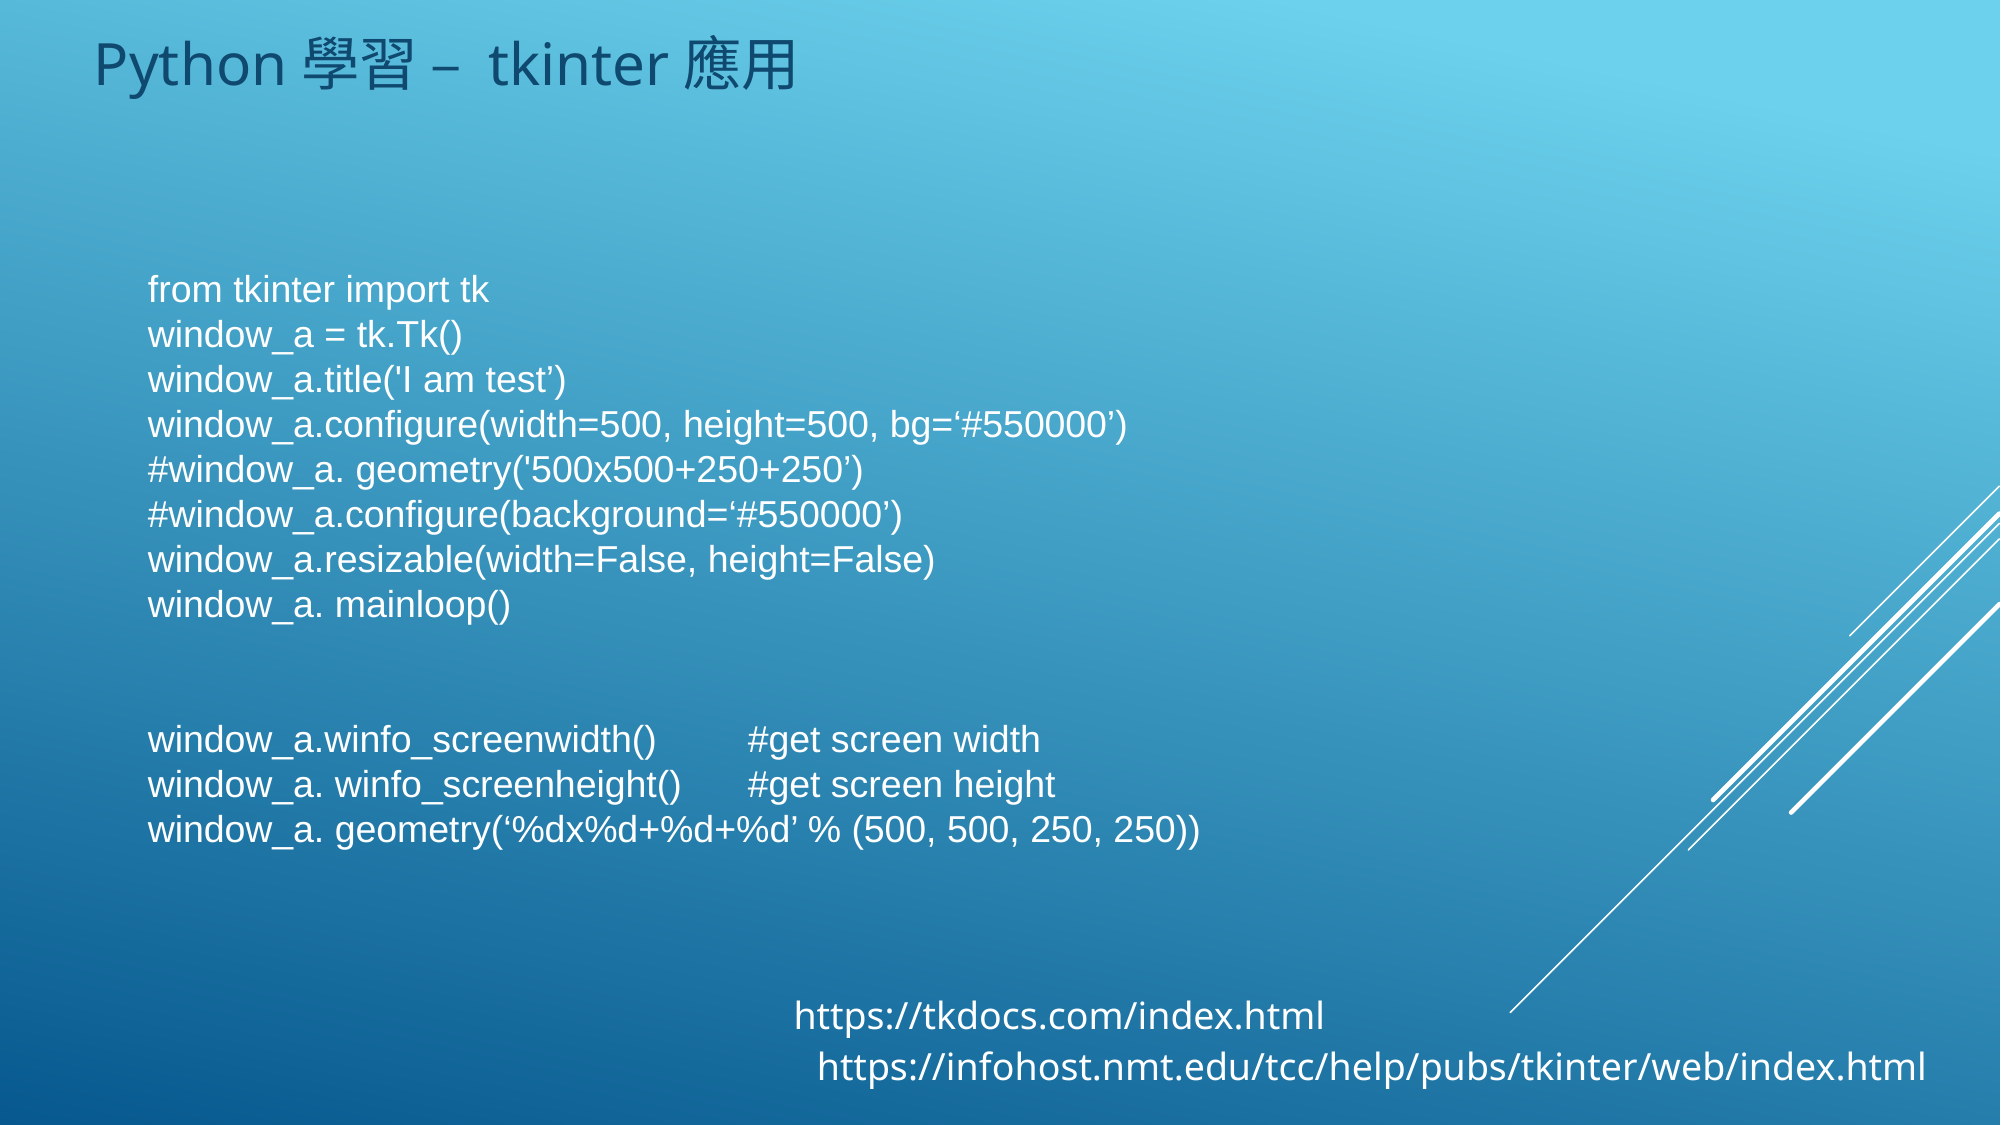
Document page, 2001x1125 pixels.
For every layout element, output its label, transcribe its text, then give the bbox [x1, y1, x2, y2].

list Python學習 – tkinter應用 [78, 19, 1479, 106]
text_box from tkinter import tk window_a = tk.Tk() window_a.title('I am test’) window_a.configure(width=500, height=500, bg=‘#550000’) #window_a. geometry('500x500+250+250’) #window_a.configure(background=‘#550000’) window_a.resizable(width=False, height=False) window_a. mainloop() window_a.winfo_screenwidth() #get screen width window_a. winfo_screenheight() #get screen height window_a. geometry(‘%dx%d+%d+%d’ % (500, 500, 250, 250)) [133, 257, 1934, 947]
text_box https://tkdocs.com/index.html [778, 985, 1576, 1045]
text_box https://infohost.nmt.edu/tcc/help/pubs/tkinter/web/index.html [802, 1035, 1943, 1096]
